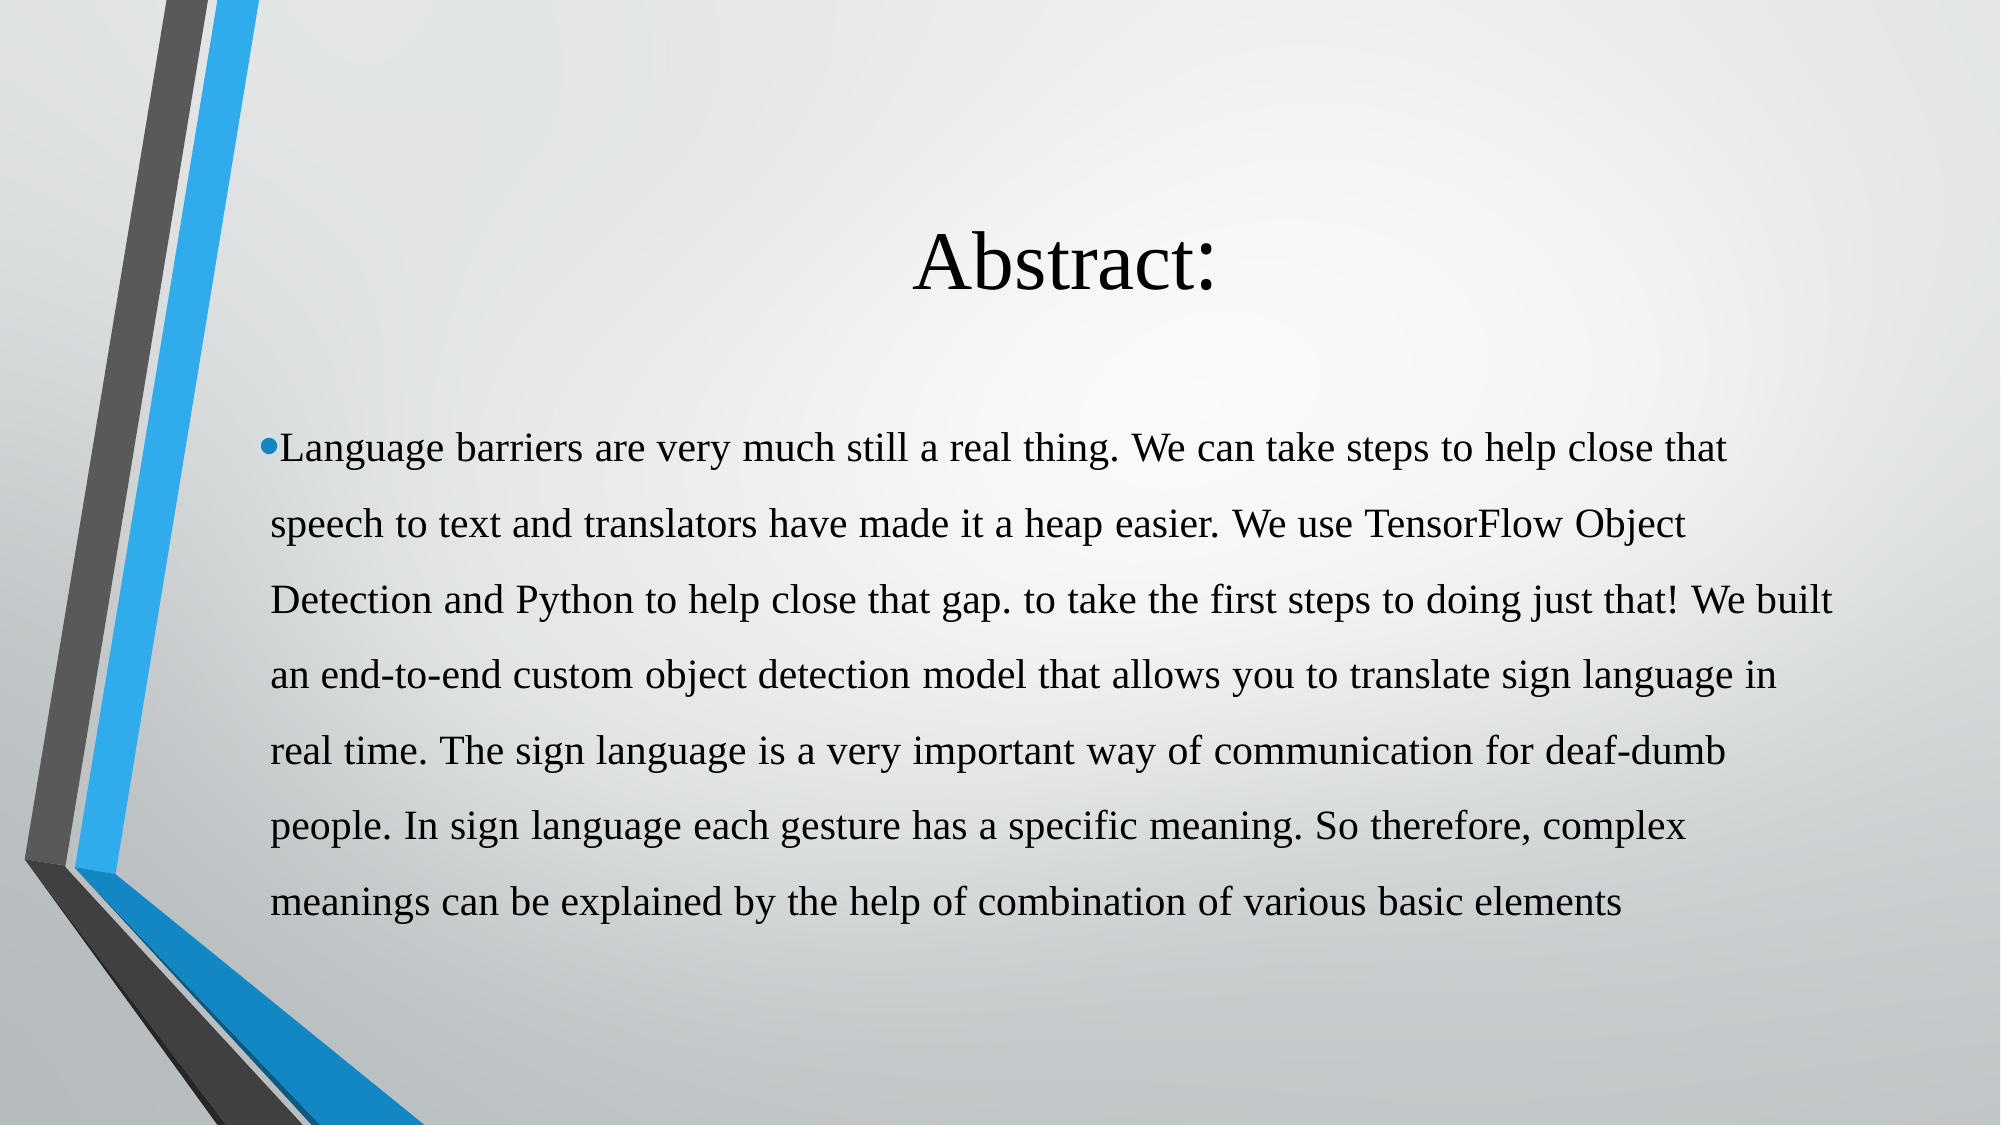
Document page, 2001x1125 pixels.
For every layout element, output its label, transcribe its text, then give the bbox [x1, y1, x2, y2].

title Abstract: [243, 112, 1887, 368]
list Language barriers are very much still a real thing. We can take steps to help close that speech to text and translators have made it a heap easier. We use TensorFlow Object Detection and Python to help close that gap. to take the first steps to doing just that! We built an end-to-end custom object detection model that allows you to translate sign language in real time. The sign language is a very important way of communication for deaf-dumb people. In sign language each gesture has a specific meaning. So therefore, complex meanings can be explained by the help of combination of various basic elements [243, 368, 1887, 950]
